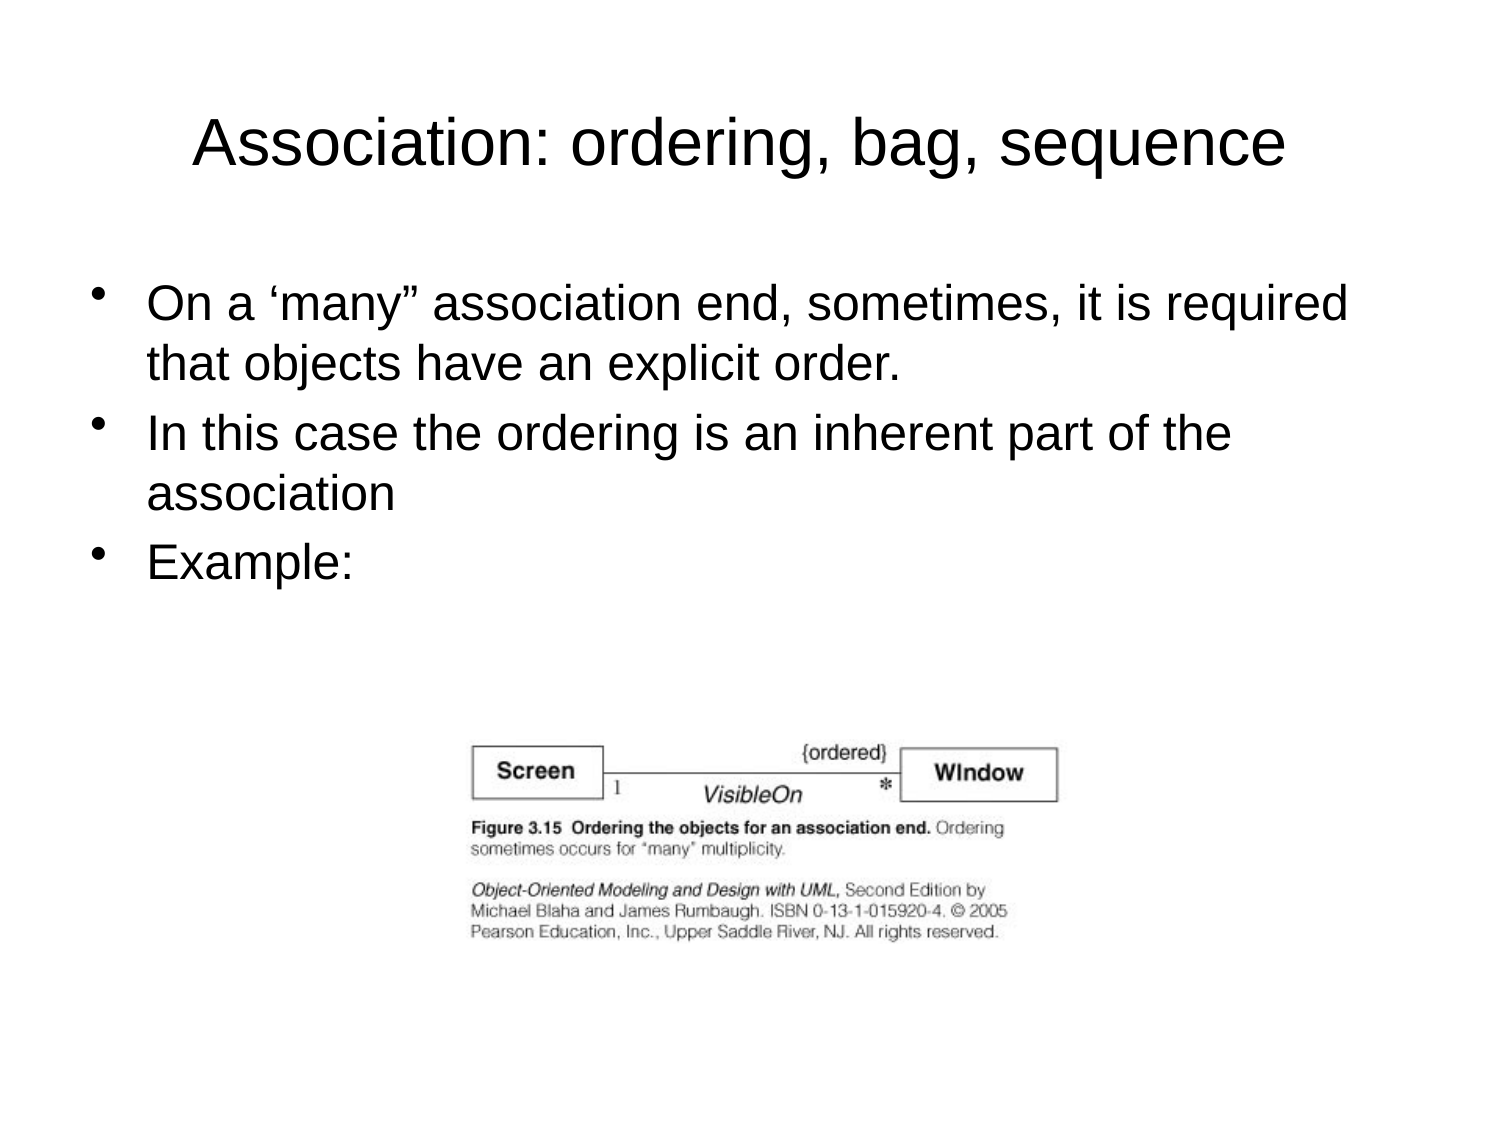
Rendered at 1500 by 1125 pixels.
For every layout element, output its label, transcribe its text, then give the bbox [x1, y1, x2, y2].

title Association: ordering, bag, sequence [74, 44, 1426, 233]
list On a ‘many” association end, sometimes, it is required that objects have an explicit order. In this case the ordering is an inherent part of the association Example: [74, 262, 1426, 1006]
picture [454, 727, 1076, 944]
